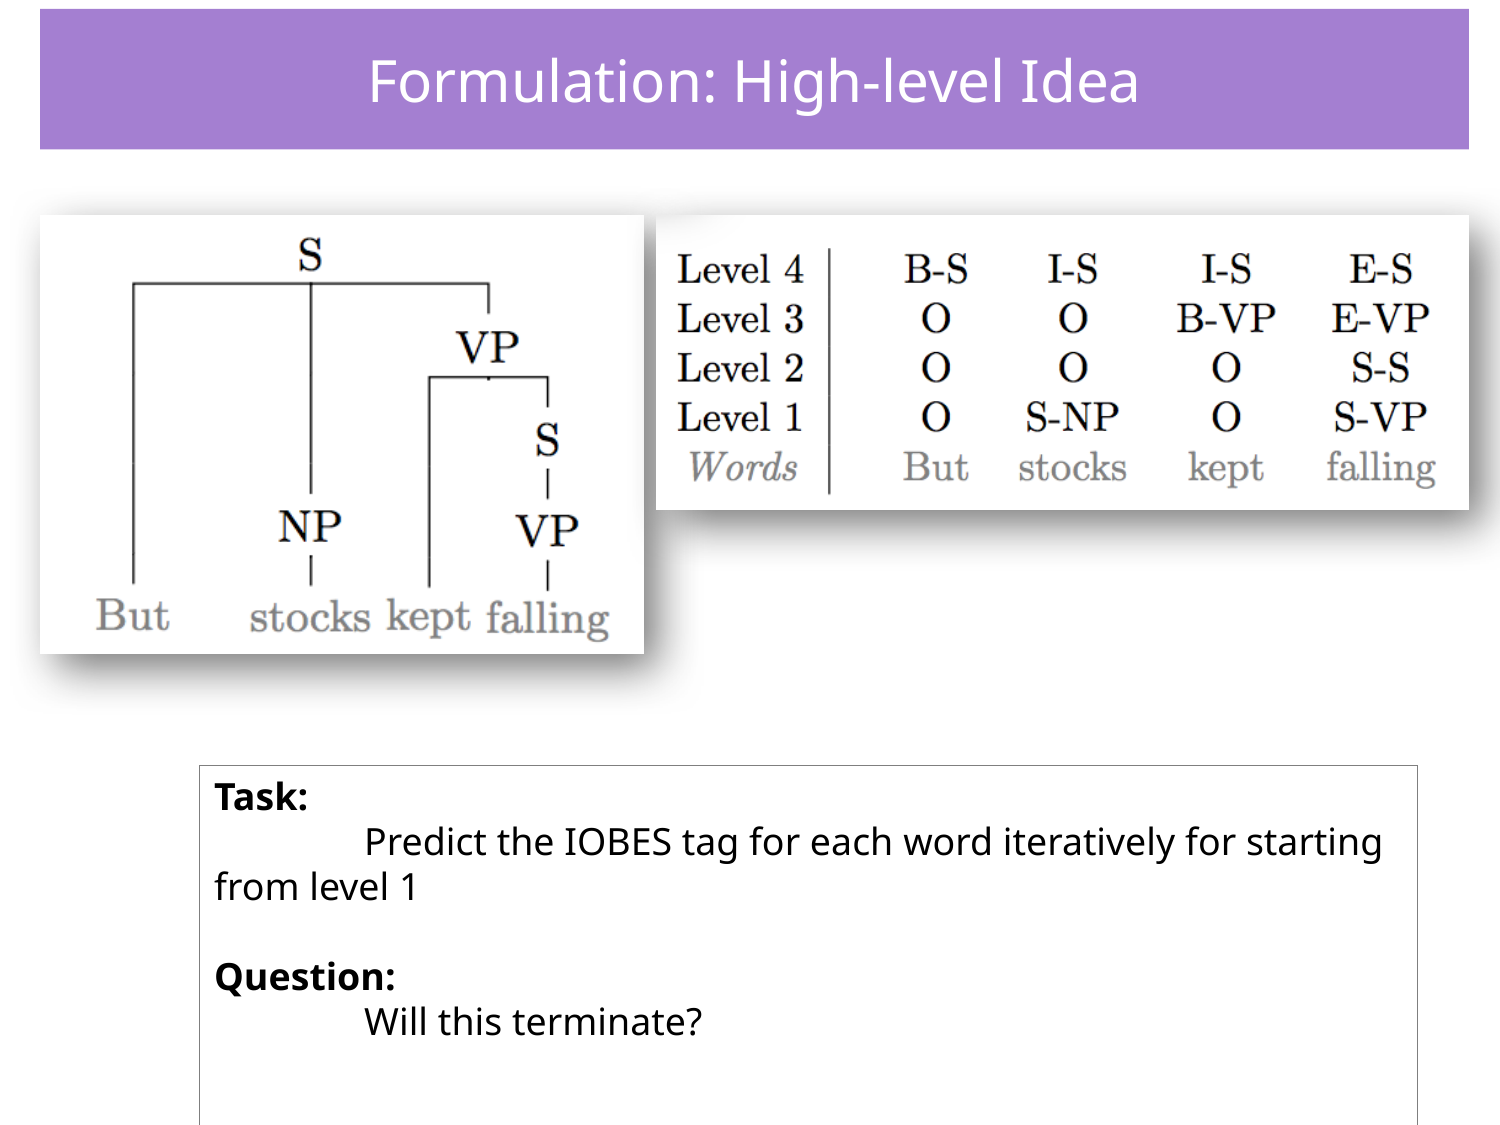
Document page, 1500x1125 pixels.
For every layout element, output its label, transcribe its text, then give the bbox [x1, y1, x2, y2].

title Formulation: High-level Idea [40, 8, 1469, 150]
text_box Task: Predict the IOBES tag for each word iteratively for starting from level 1 Question: Will this terminate? [199, 765, 1418, 1125]
picture [39, 215, 644, 655]
picture [656, 215, 1470, 510]
